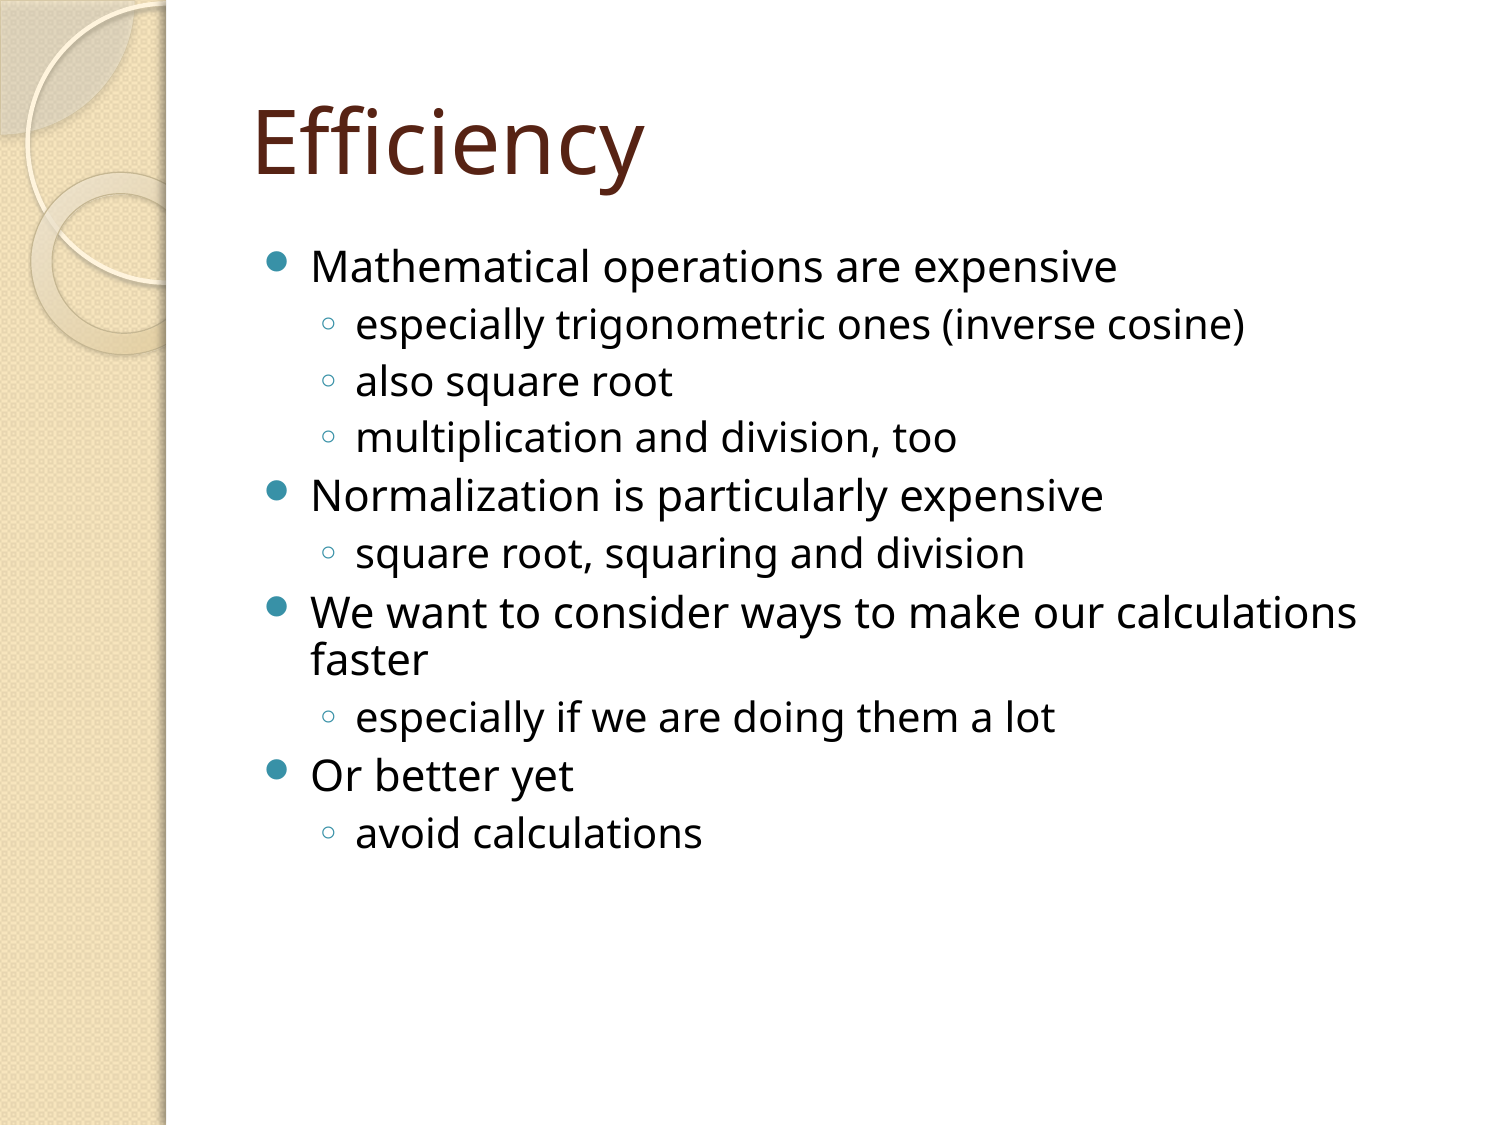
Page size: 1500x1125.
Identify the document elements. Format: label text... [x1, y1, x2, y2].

list Mathematical operations are expensive especially trigonometric ones (inverse cosine) also square root multiplication and division, too Normalization is particularly expensive square root, squaring and division We want to consider ways to make our calculations faster especially if we are doing them a lot Or better yet avoid calculations [235, 237, 1466, 1025]
title Efficiency [235, 45, 1466, 233]
